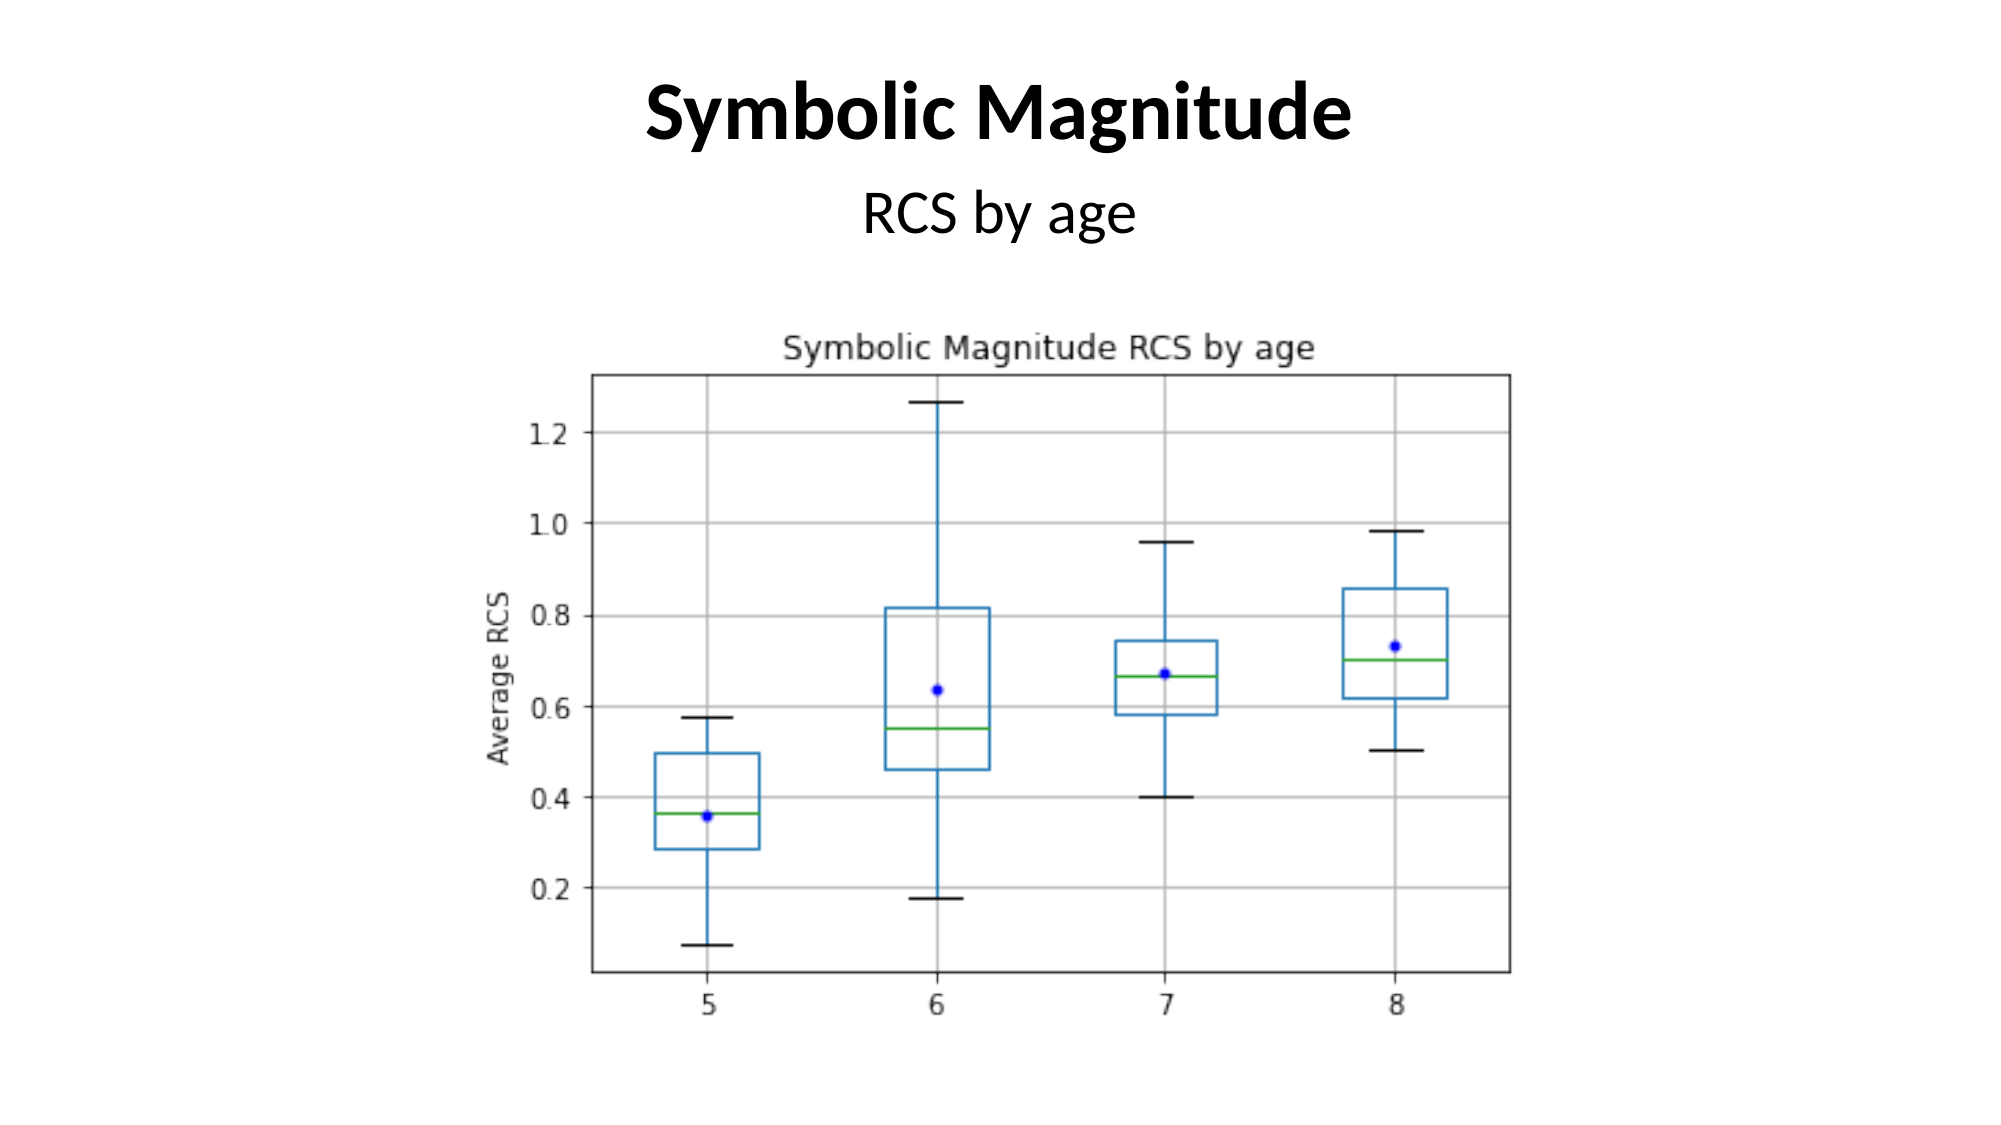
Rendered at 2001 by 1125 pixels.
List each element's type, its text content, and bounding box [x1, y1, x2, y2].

list RCS by age [471, 172, 1529, 255]
title Symbolic Magnitude [137, 59, 1863, 171]
picture [471, 323, 1529, 1029]
